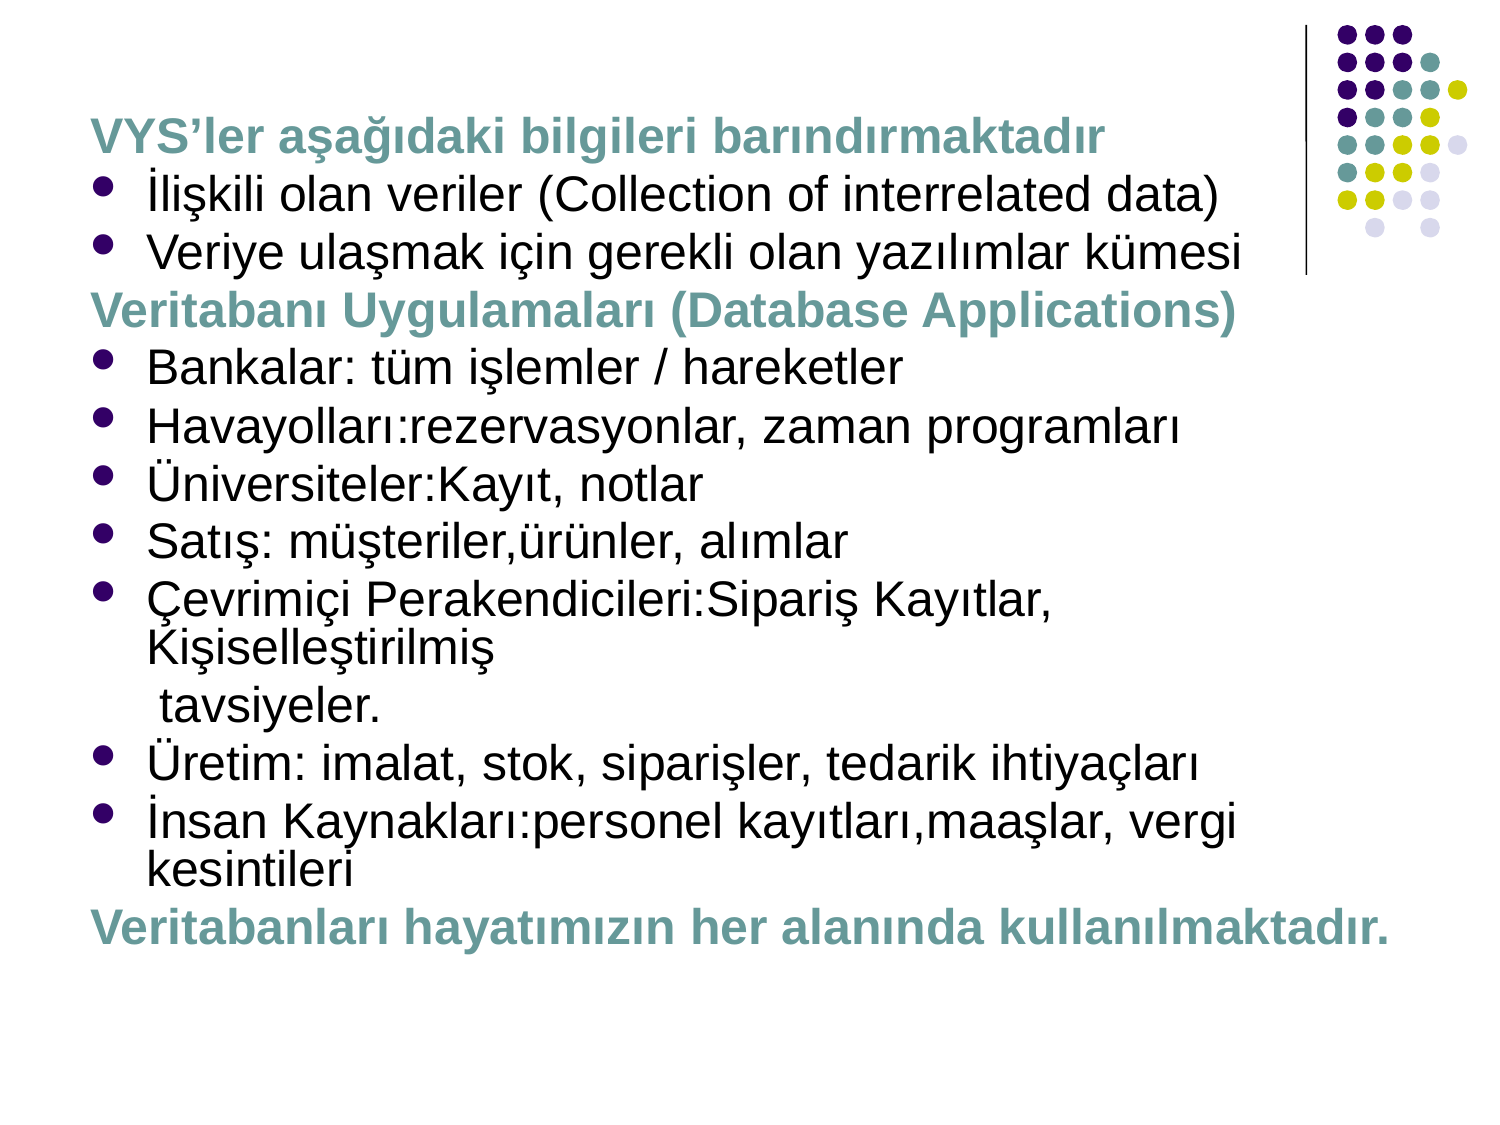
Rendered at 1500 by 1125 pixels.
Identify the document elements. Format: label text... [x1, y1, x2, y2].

title [74, 19, 1313, 107]
list VYS’ler aşağıdaki bilgileri barındırmaktadır İlişkili olan veriler (Collection of interrelated data) Veriye ulaşmak için gerekli olan yazılımlar kümesi Veritabanı Uygulamaları (Database Applications) Bankalar: tüm işlemler / hareketler Havayolları:rezervasyonlar, zaman programları Üniversiteler:Kayıt, notlar Satış: müşteriler,ürünler, alımlar Çevrimiçi Perakendicileri:Sipariş Kayıtlar, Kişiselleştirilmiş tavsiyeler. Üretim: imalat, stok, siparişler, tedarik ihtiyaçları İnsan Kaynakları:personel kayıtları,maaşlar, vergi kesintileri Veritabanları hayatımızın her alanında kullanılmaktadır. [74, 107, 1426, 1083]
